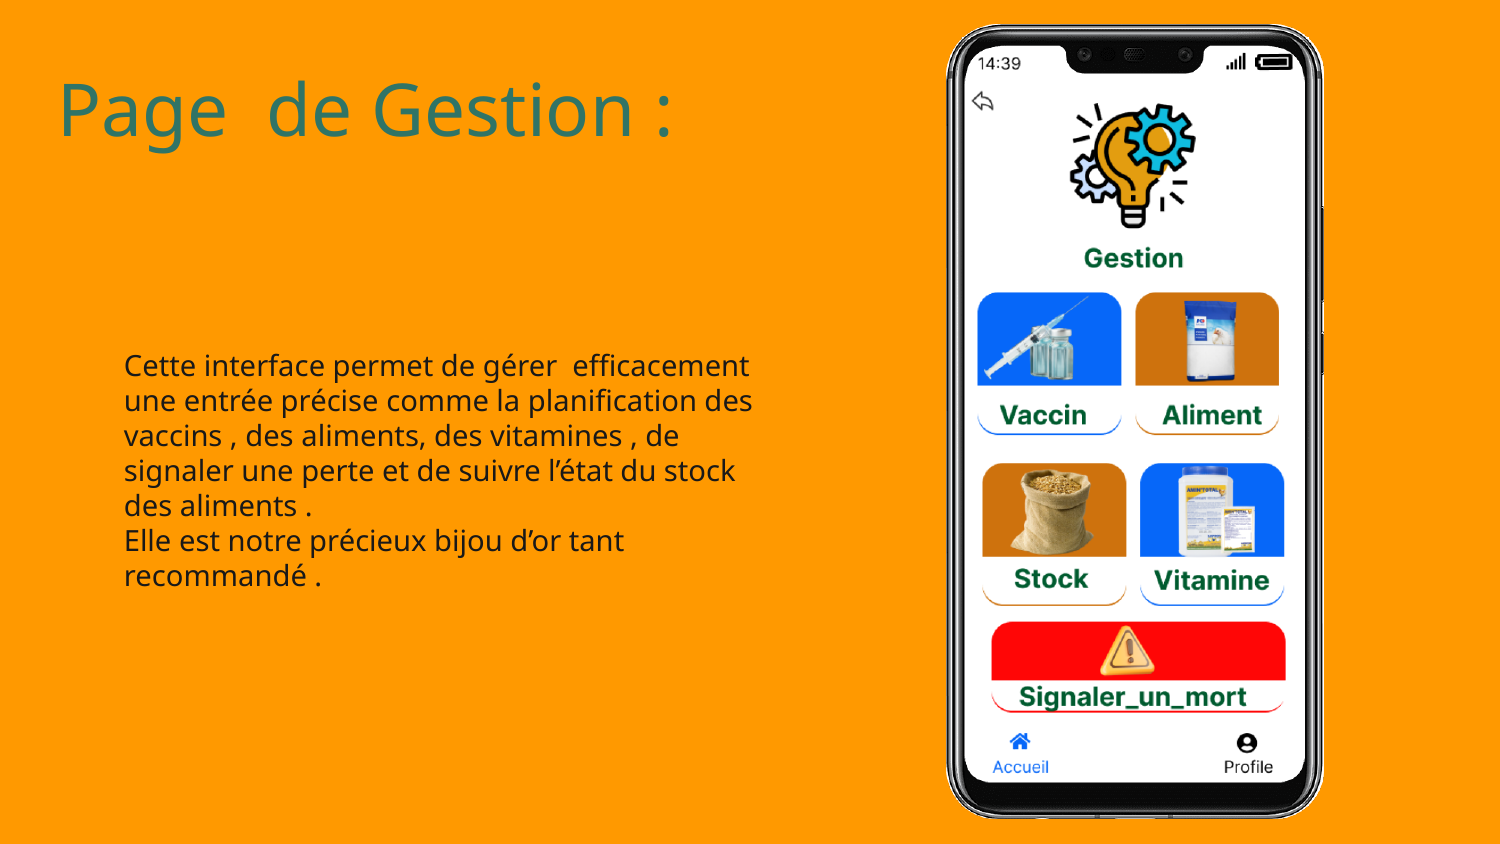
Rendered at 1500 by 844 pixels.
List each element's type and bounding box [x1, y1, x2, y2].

picture [946, 24, 1324, 819]
title [42, 48, 946, 142]
